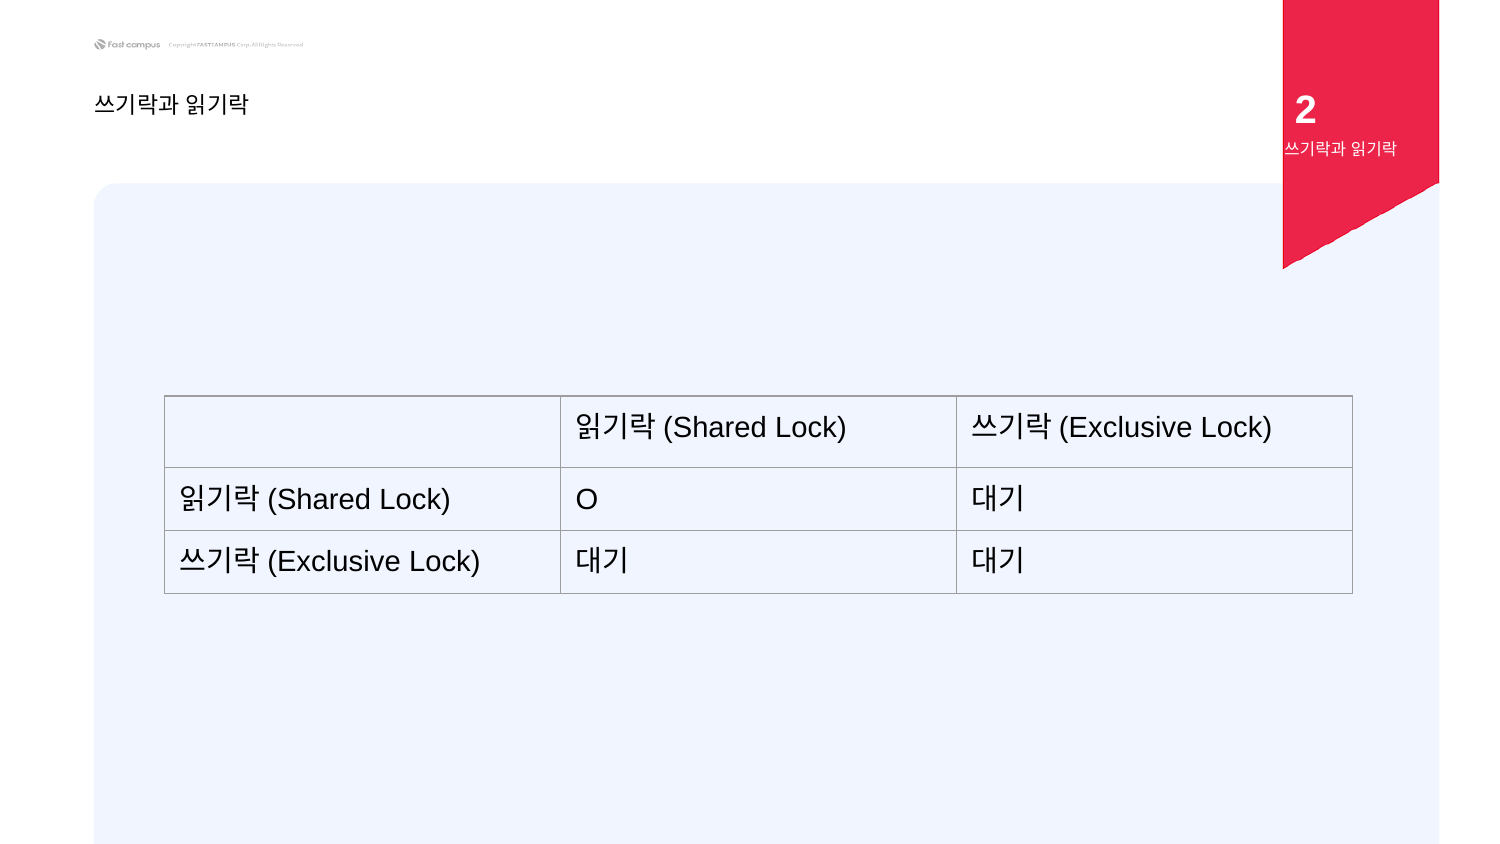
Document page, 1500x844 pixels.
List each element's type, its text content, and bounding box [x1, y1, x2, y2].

text_box 쓰기락과 읽기락 [93, 89, 368, 120]
table_header [165, 397, 560, 467]
text_box 쓰기락과 읽기락 [1281, 135, 1438, 184]
table_header 쓰기락(Exclusive Lock) [957, 397, 1352, 467]
table_cell O [561, 468, 956, 530]
picture [0, 0, 1500, 844]
text_box 2 [1281, 86, 1438, 135]
table_cell 대기 [957, 531, 1352, 593]
table_header 읽기락(Shared Lock) [561, 397, 956, 467]
table_cell 쓰기락(Exclusive Lock) [165, 531, 560, 593]
table_cell 대기 [957, 468, 1352, 530]
table_cell 대기 [561, 531, 956, 593]
table_cell 읽기락(Shared Lock) [165, 468, 560, 530]
